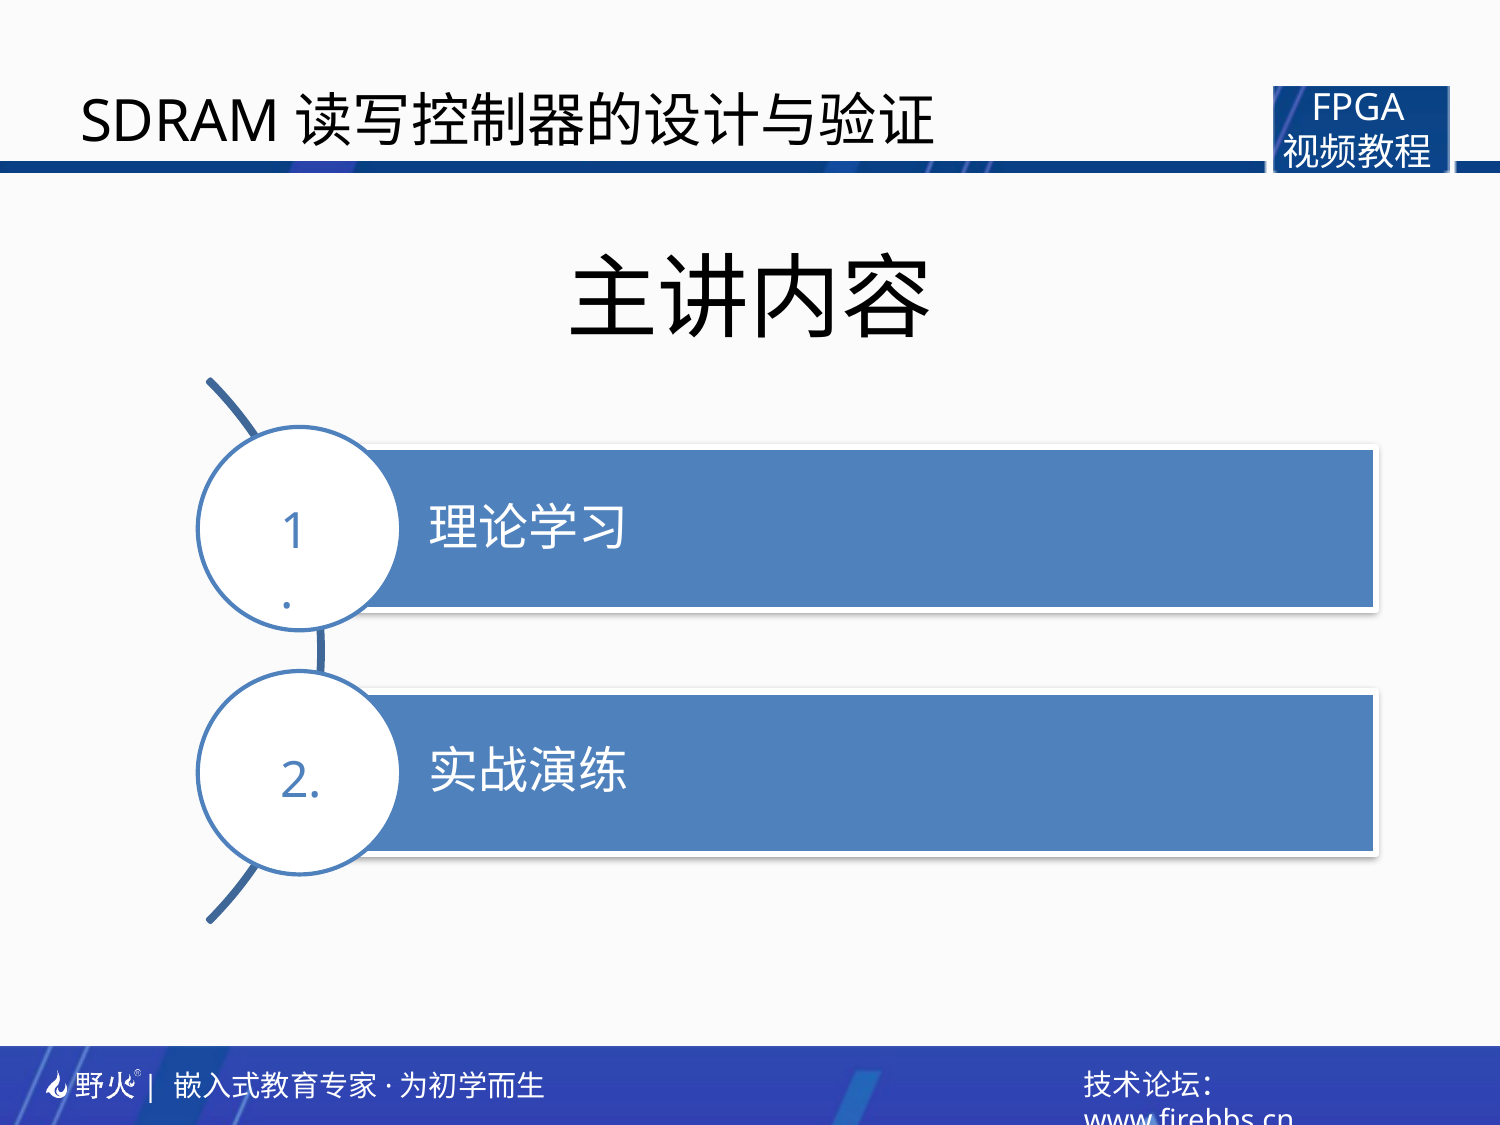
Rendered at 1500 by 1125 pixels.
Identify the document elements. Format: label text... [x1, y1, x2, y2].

picture [1281, 1116, 1289, 1125]
picture [1092, 1117, 1097, 1125]
picture [1126, 1115, 1132, 1125]
picture [1209, 1116, 1218, 1125]
text_box FPGA 视频教程 [1267, 75, 1460, 181]
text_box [194, 365, 1380, 936]
text_box 主讲内容 [551, 231, 949, 357]
picture [1460, 161, 1500, 173]
picture [1103, 1115, 1109, 1125]
picture [0, 1046, 1500, 1125]
text_box SDRAM读写控制器的设计与验证 [65, 75, 951, 161]
picture [1115, 1117, 1120, 1125]
picture [0, 161, 1267, 173]
picture [1227, 1116, 1236, 1125]
picture [1192, 1116, 1200, 1121]
picture [1138, 1117, 1143, 1125]
